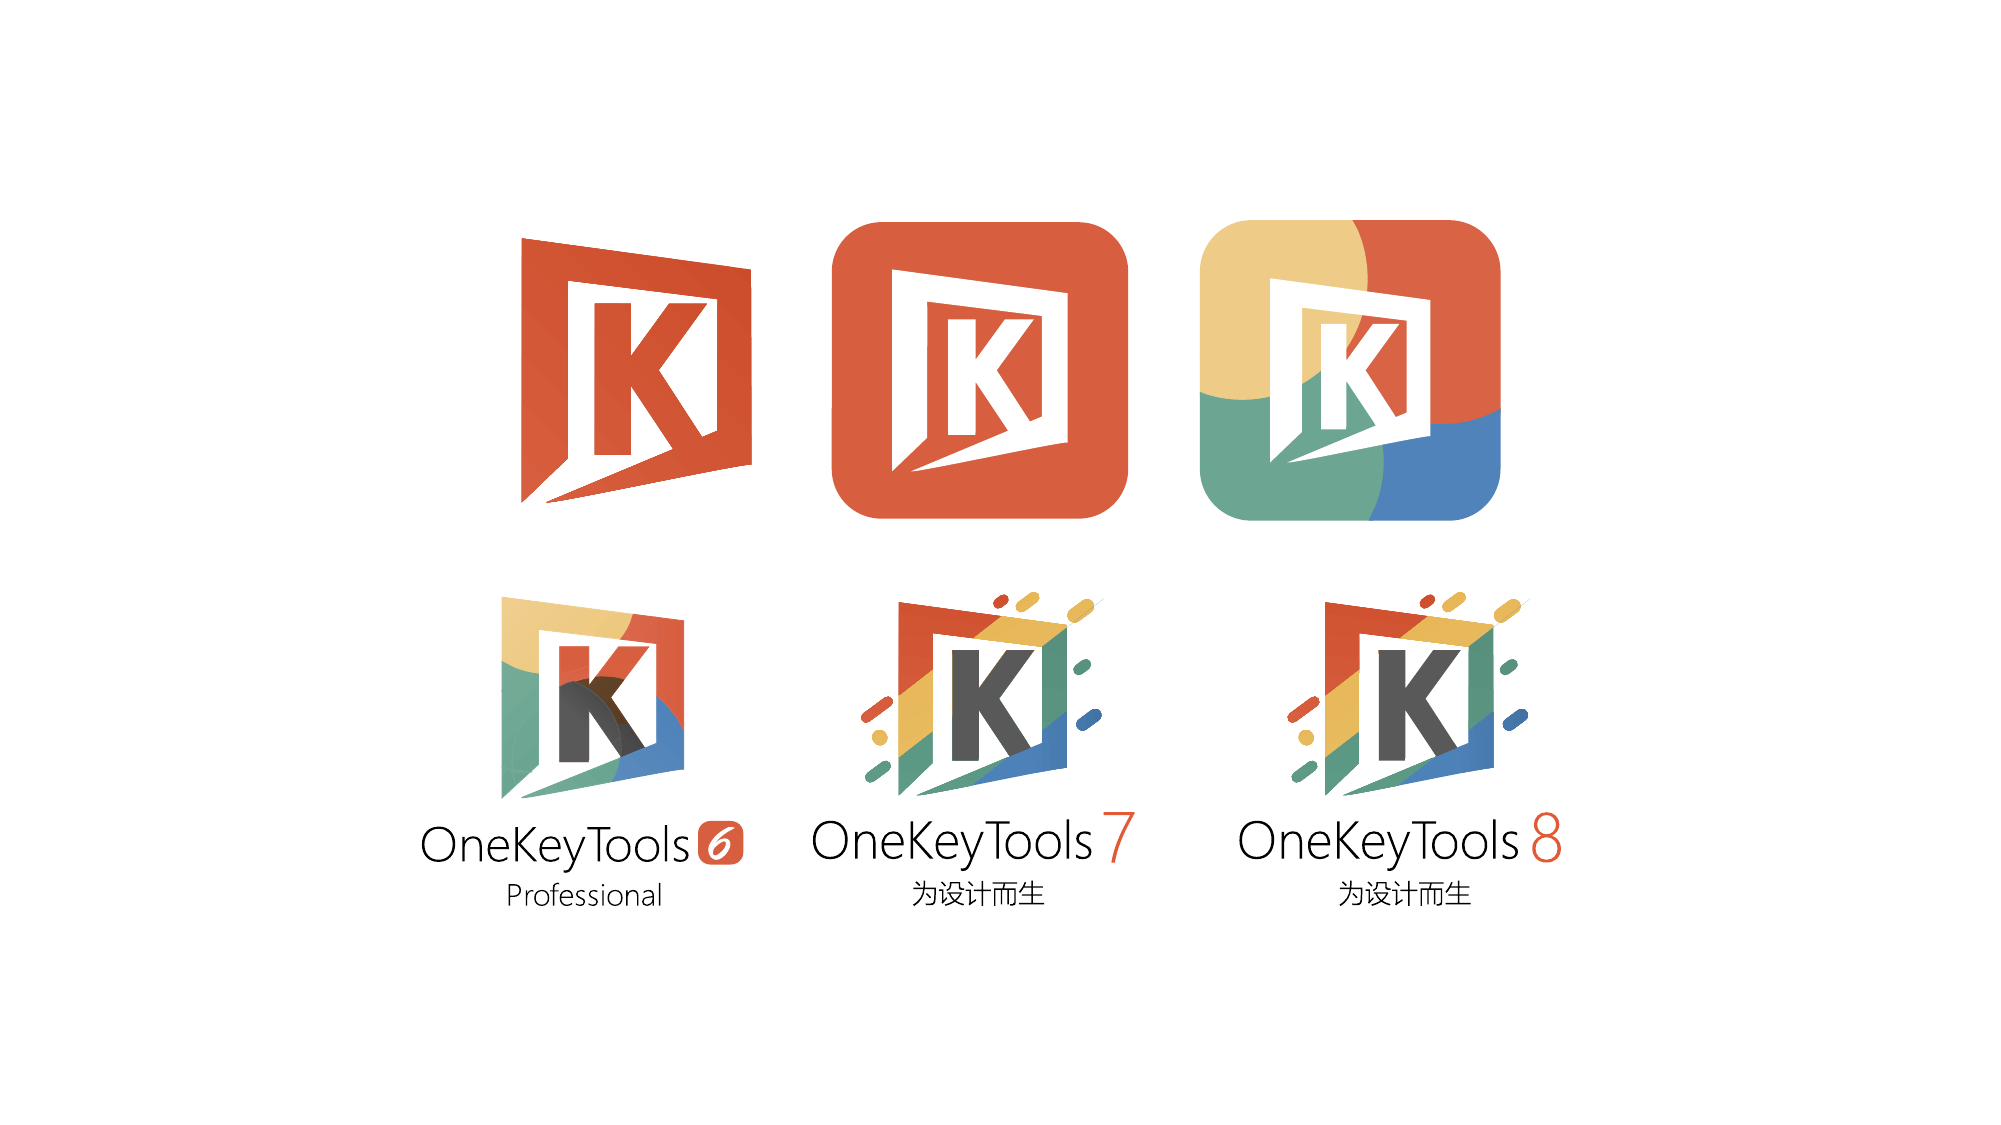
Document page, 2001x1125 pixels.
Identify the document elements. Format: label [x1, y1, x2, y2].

text_box [520, 237, 753, 505]
text_box [812, 597, 1135, 906]
text_box [1201, 222, 1499, 519]
text_box [421, 597, 744, 906]
text_box [1239, 597, 1561, 906]
text_box [831, 222, 1129, 519]
